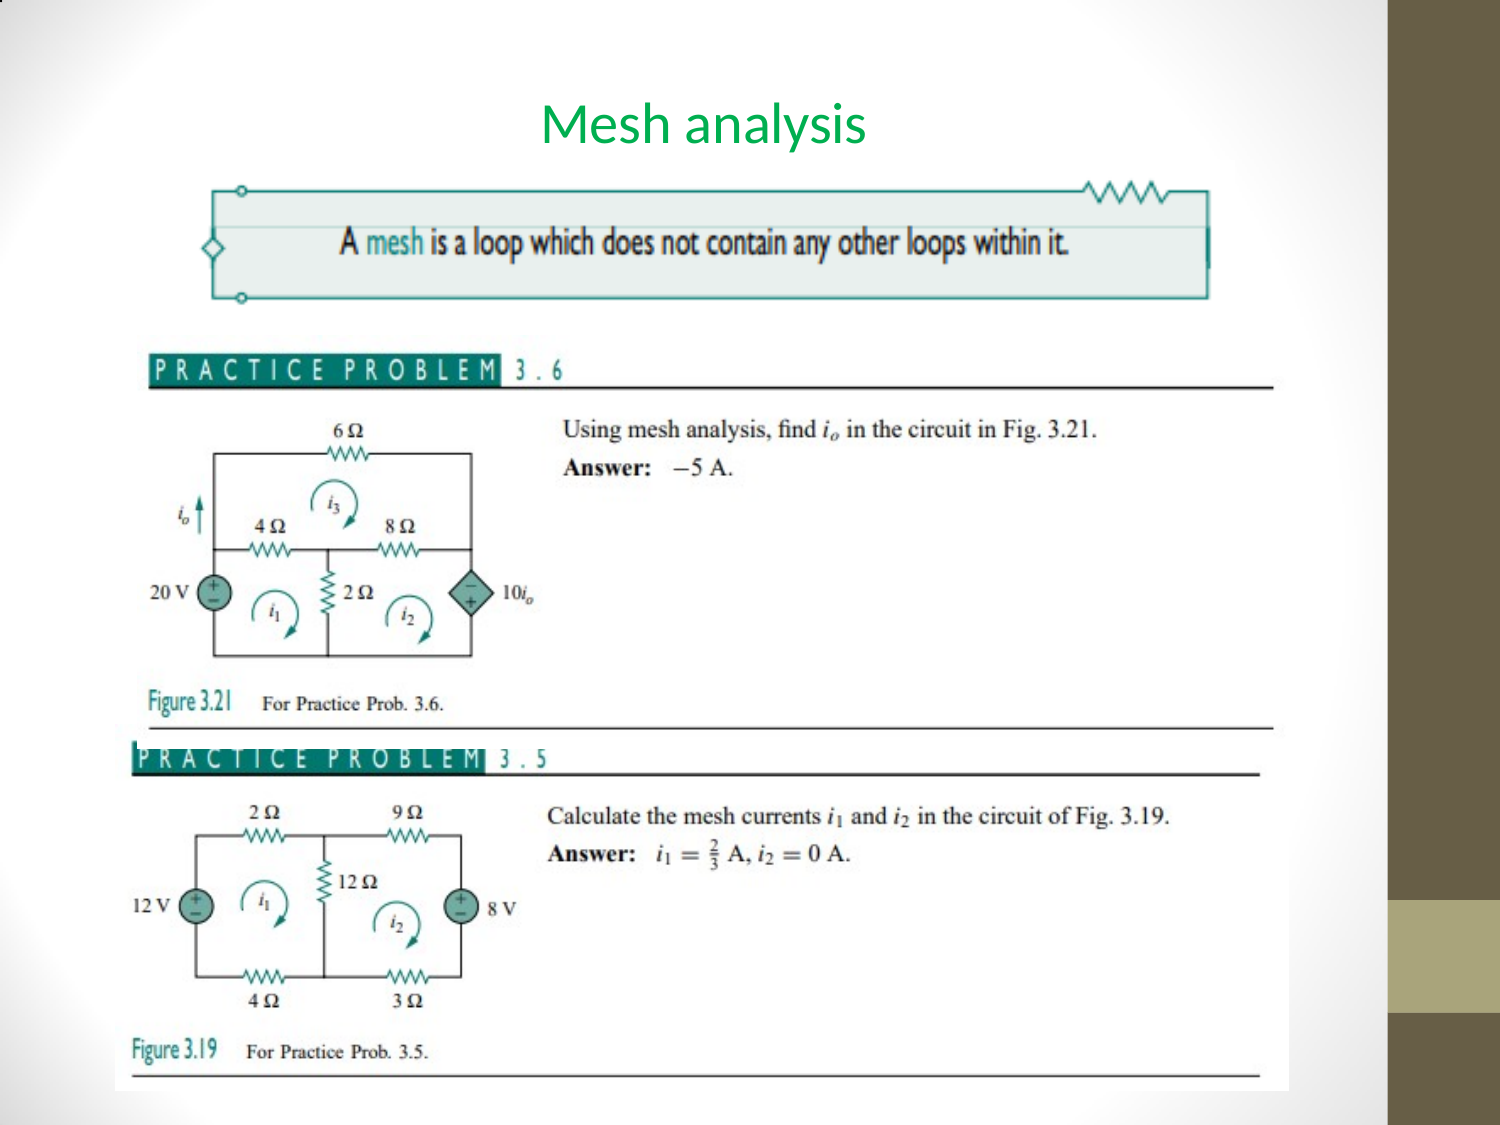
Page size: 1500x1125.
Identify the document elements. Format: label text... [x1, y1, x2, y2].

title Mesh analysis [537, 83, 873, 159]
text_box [115, 335, 1290, 1091]
picture [0, 0, 1387, 1125]
